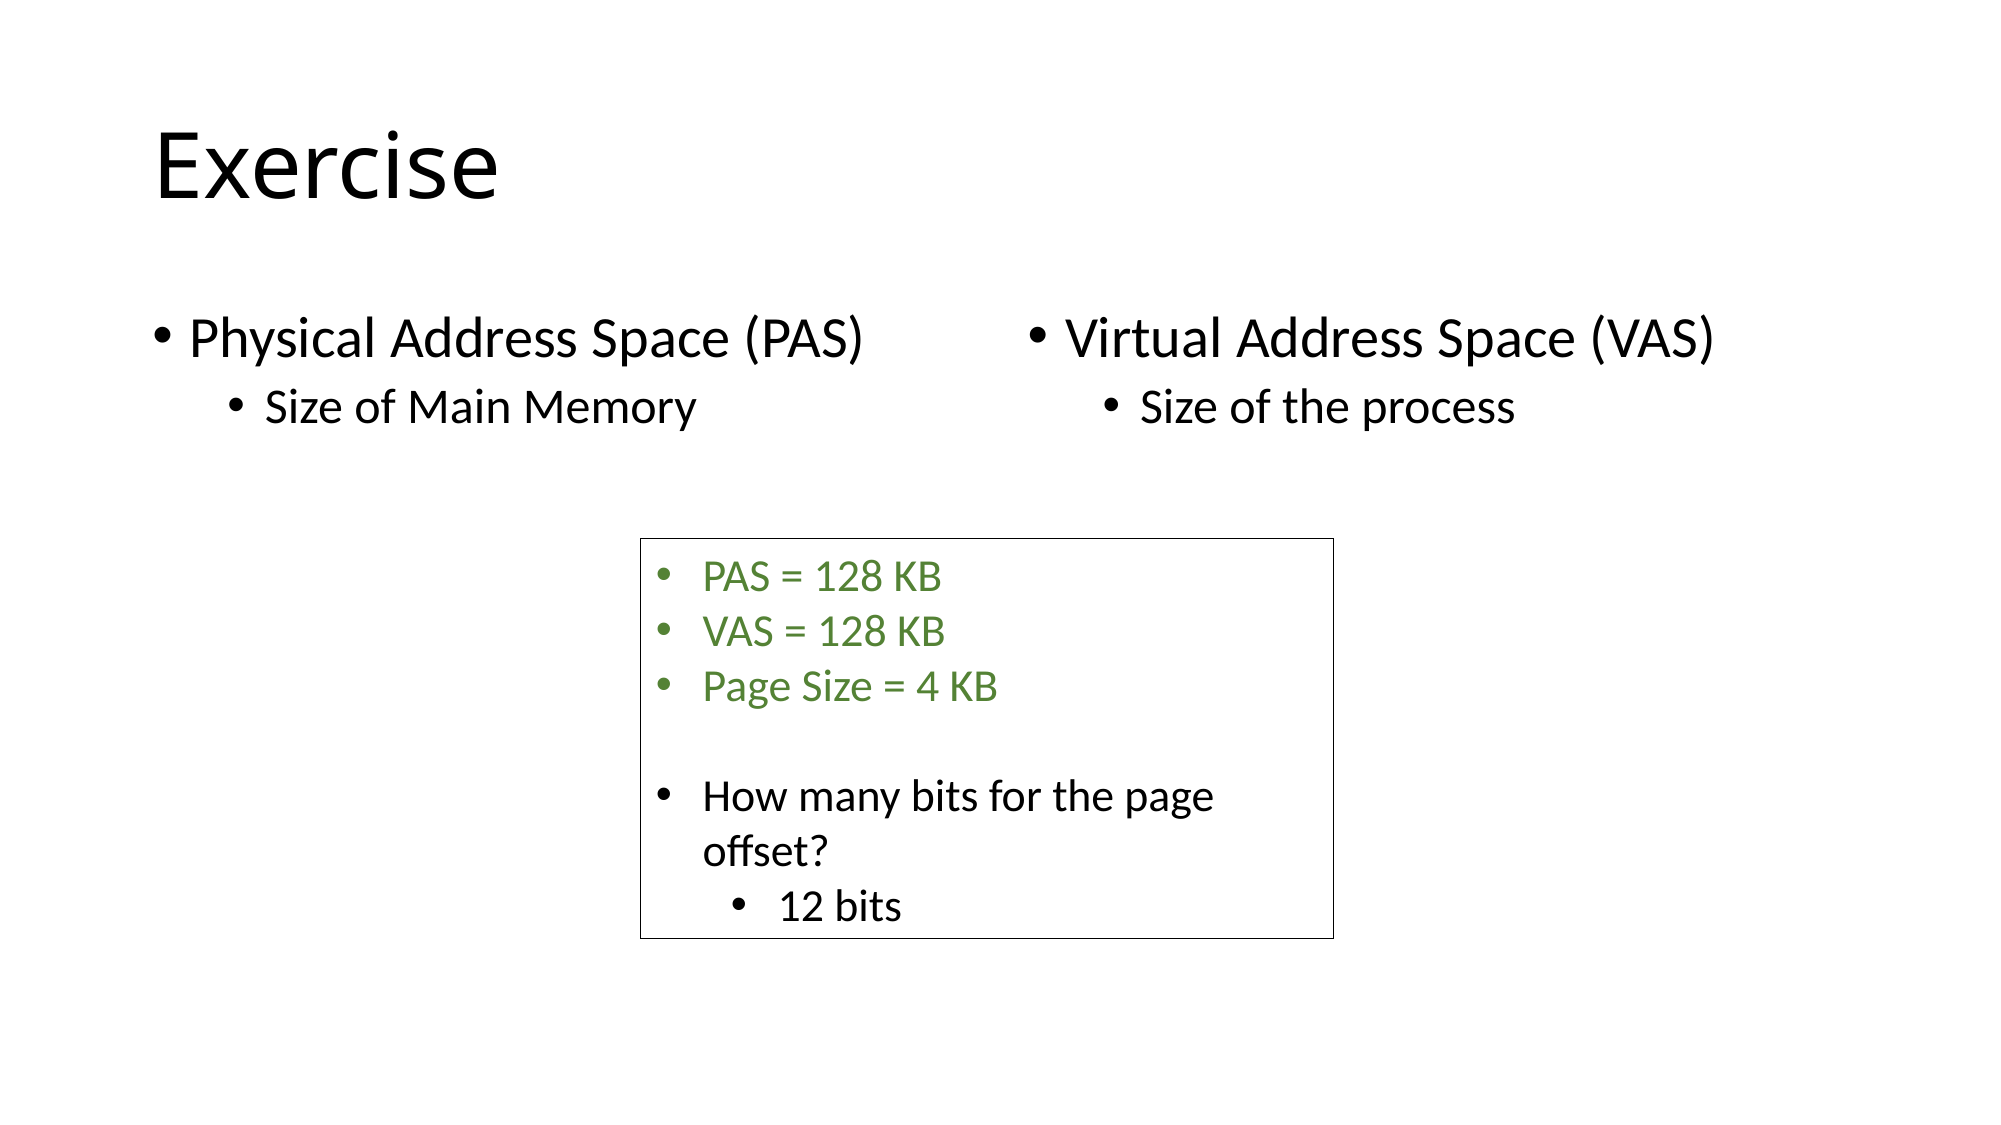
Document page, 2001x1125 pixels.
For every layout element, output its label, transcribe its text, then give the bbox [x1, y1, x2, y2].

text_box PAS = 128 KB VAS = 128 KB Page Size = 4 KB How many bits for the page offset? 12 bits [640, 538, 1334, 939]
list Virtual Address Space (VAS) Size of the process [1012, 299, 1863, 475]
title Exercise [137, 59, 1863, 278]
list Physical Address Space (PAS) Size of Main Memory [137, 299, 988, 475]
